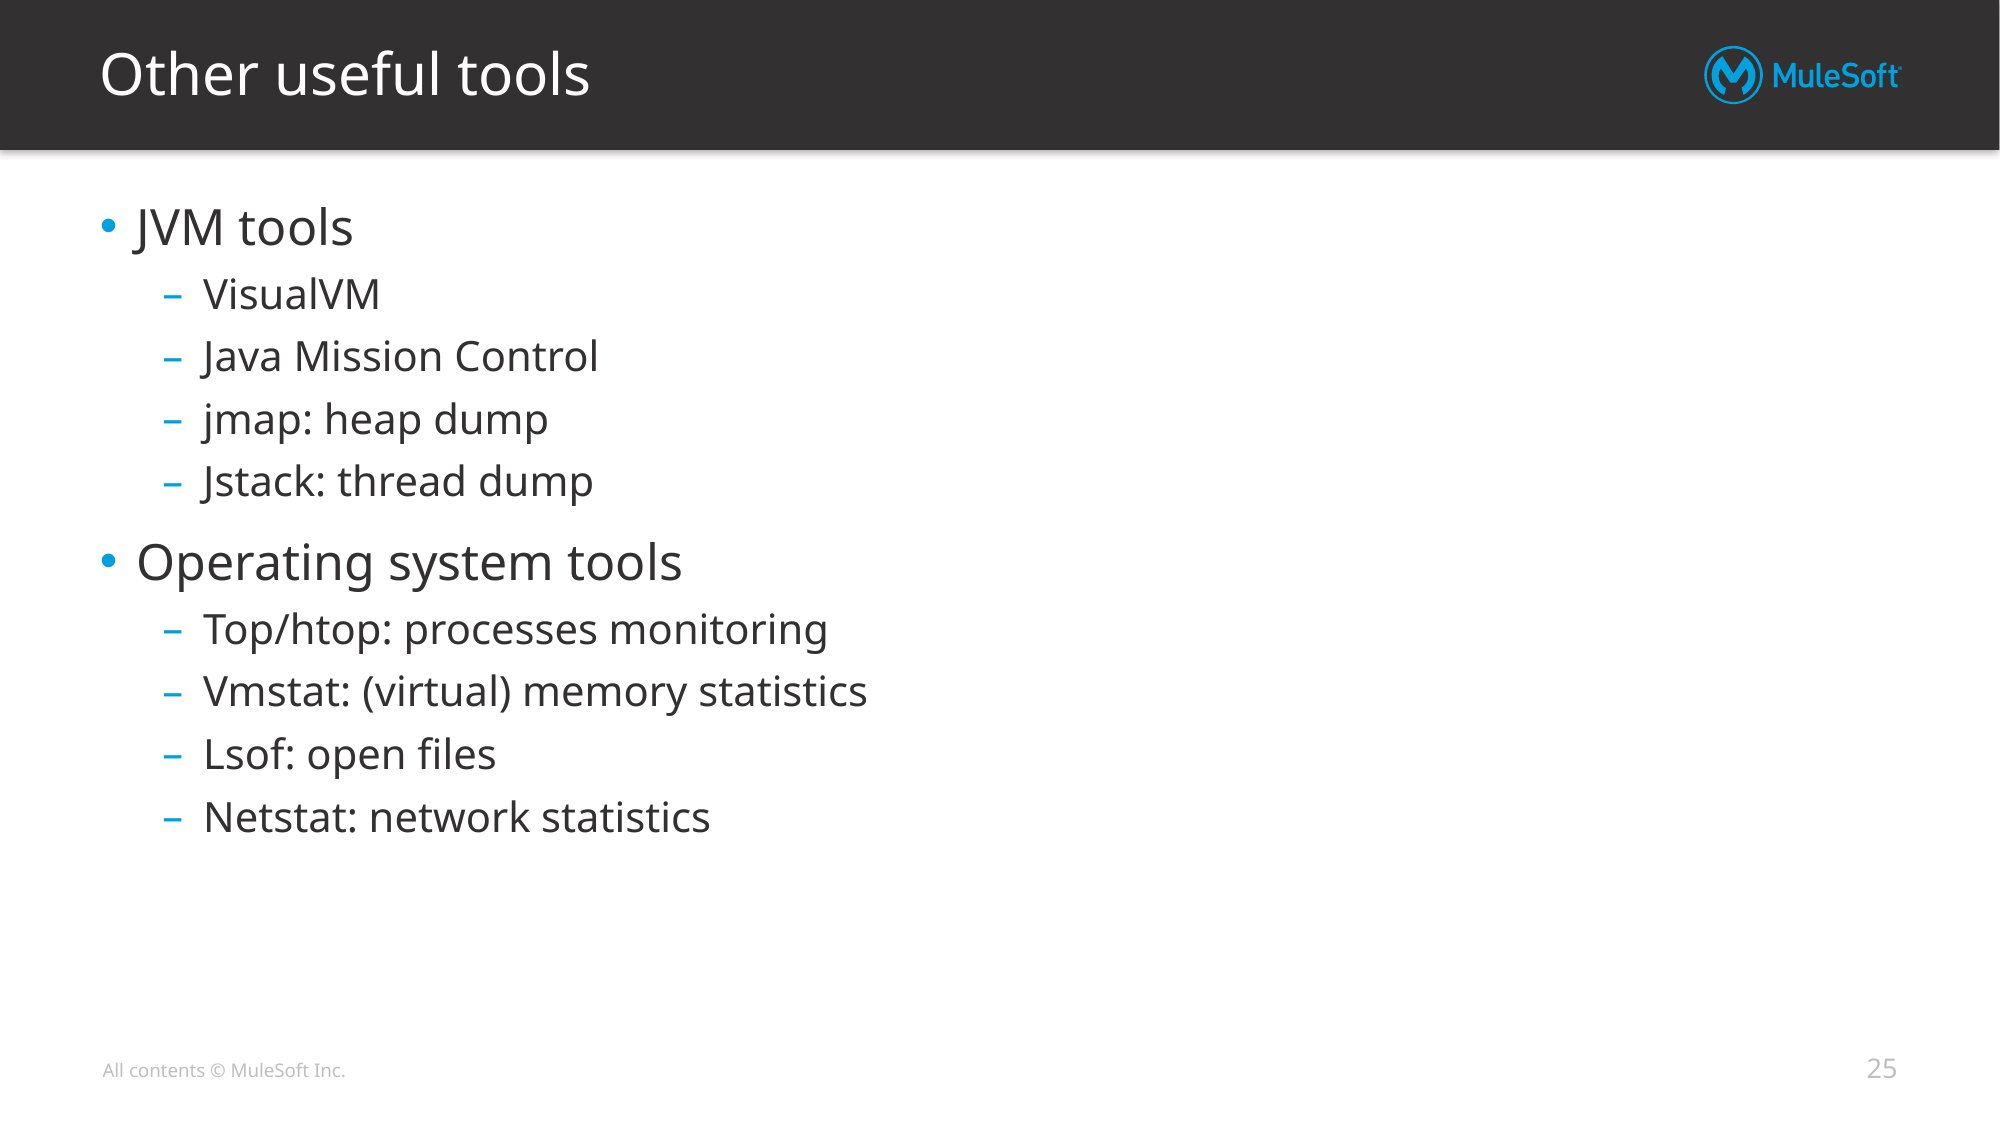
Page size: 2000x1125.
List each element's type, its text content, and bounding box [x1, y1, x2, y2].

slide_number 25 [1785, 1039, 1898, 1100]
list JVM tools VisualVM Java Mission Control jmap: heap dump Jstack: thread dump Operating system tools Top/htop: processes monitoring Vmstat: (virtual) memory statistics Lsof: open files Netstat: network statistics [99, 195, 1898, 1019]
title Other useful tools [99, 0, 1656, 148]
